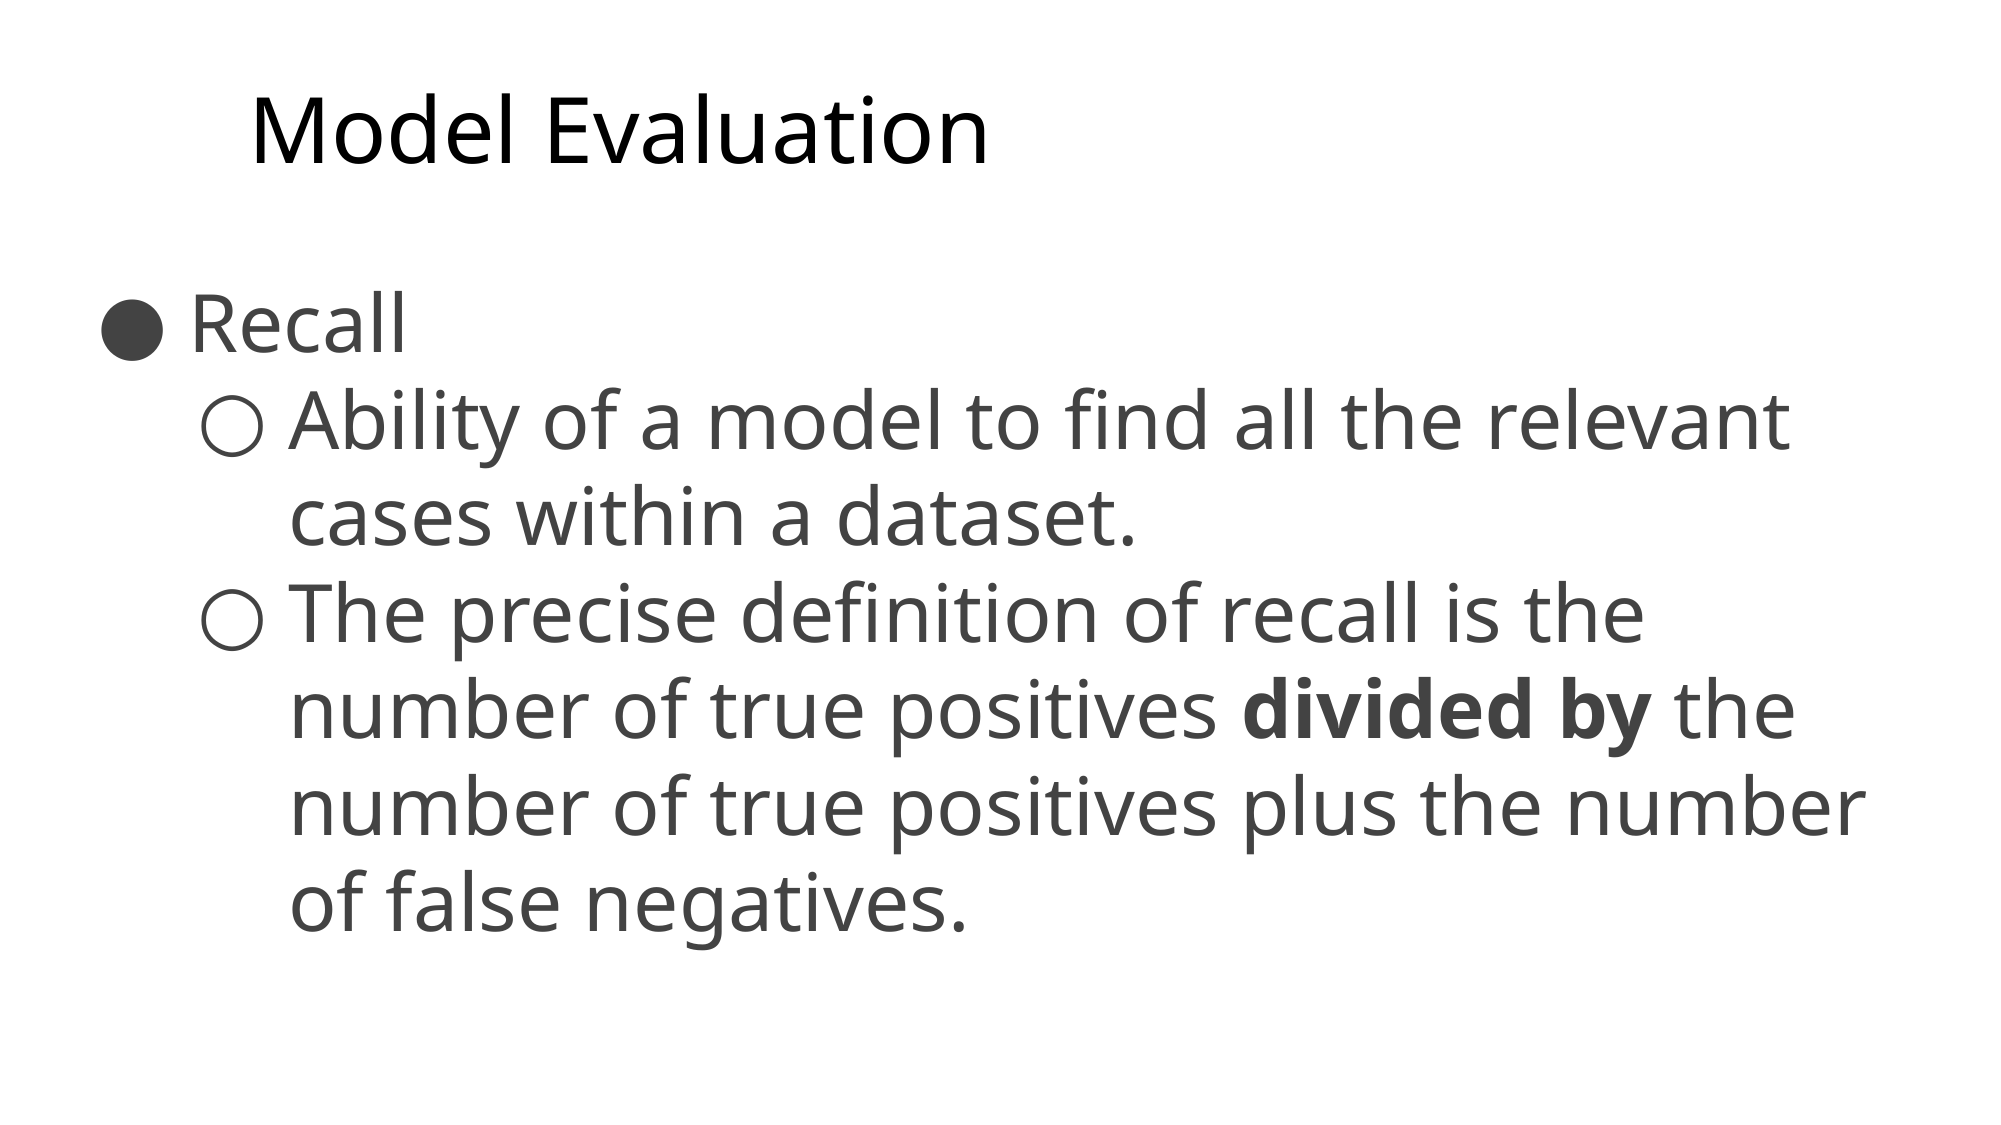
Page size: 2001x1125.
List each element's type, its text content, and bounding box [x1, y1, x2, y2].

list Recall Ability of a model to find all the relevant cases within a dataset. The precise definition of recall is the number of true positives divided by the number of true positives plus the number of false negatives. [68, 252, 1968, 1000]
title Model Evaluation [228, 64, 1932, 190]
